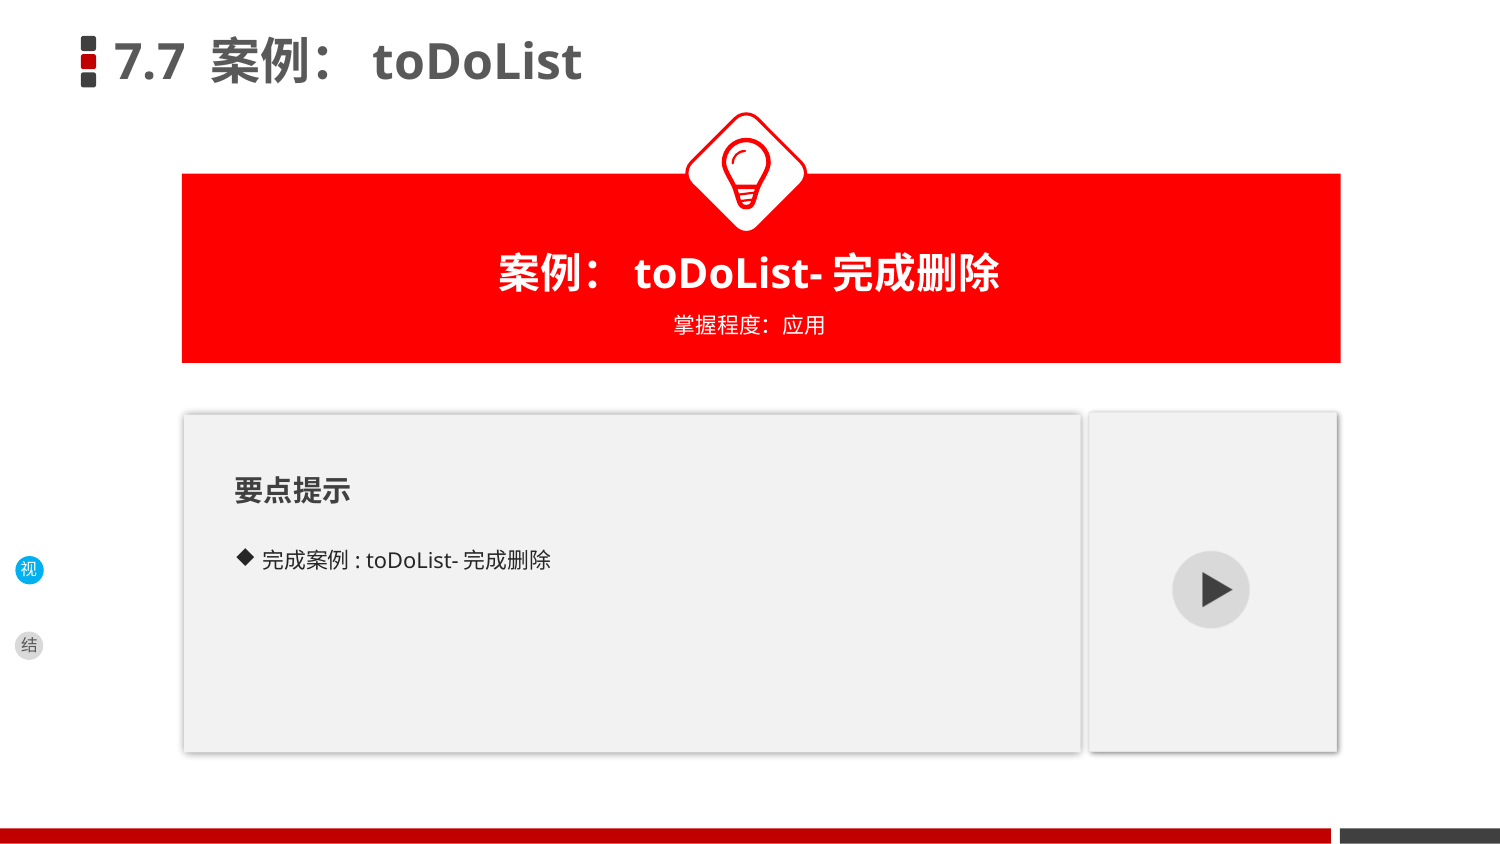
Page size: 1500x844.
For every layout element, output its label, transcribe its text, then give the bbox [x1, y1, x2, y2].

text_box 7.7 案例：toDoList [103, 0, 1083, 130]
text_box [721, 137, 771, 210]
text_box [684, 130, 808, 235]
text_box 掌握程度：应用 [496, 304, 1004, 346]
text_box 案例：toDoList-完成删除 [288, 239, 1211, 304]
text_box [5, 551, 54, 588]
picture [1082, 405, 1348, 762]
text_box [182, 412, 1077, 755]
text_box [5, 627, 54, 663]
text_box [180, 172, 1343, 365]
text_box 要点提示 [219, 465, 797, 515]
text_box 完成案例: toDoList-完成删除 [219, 526, 786, 581]
